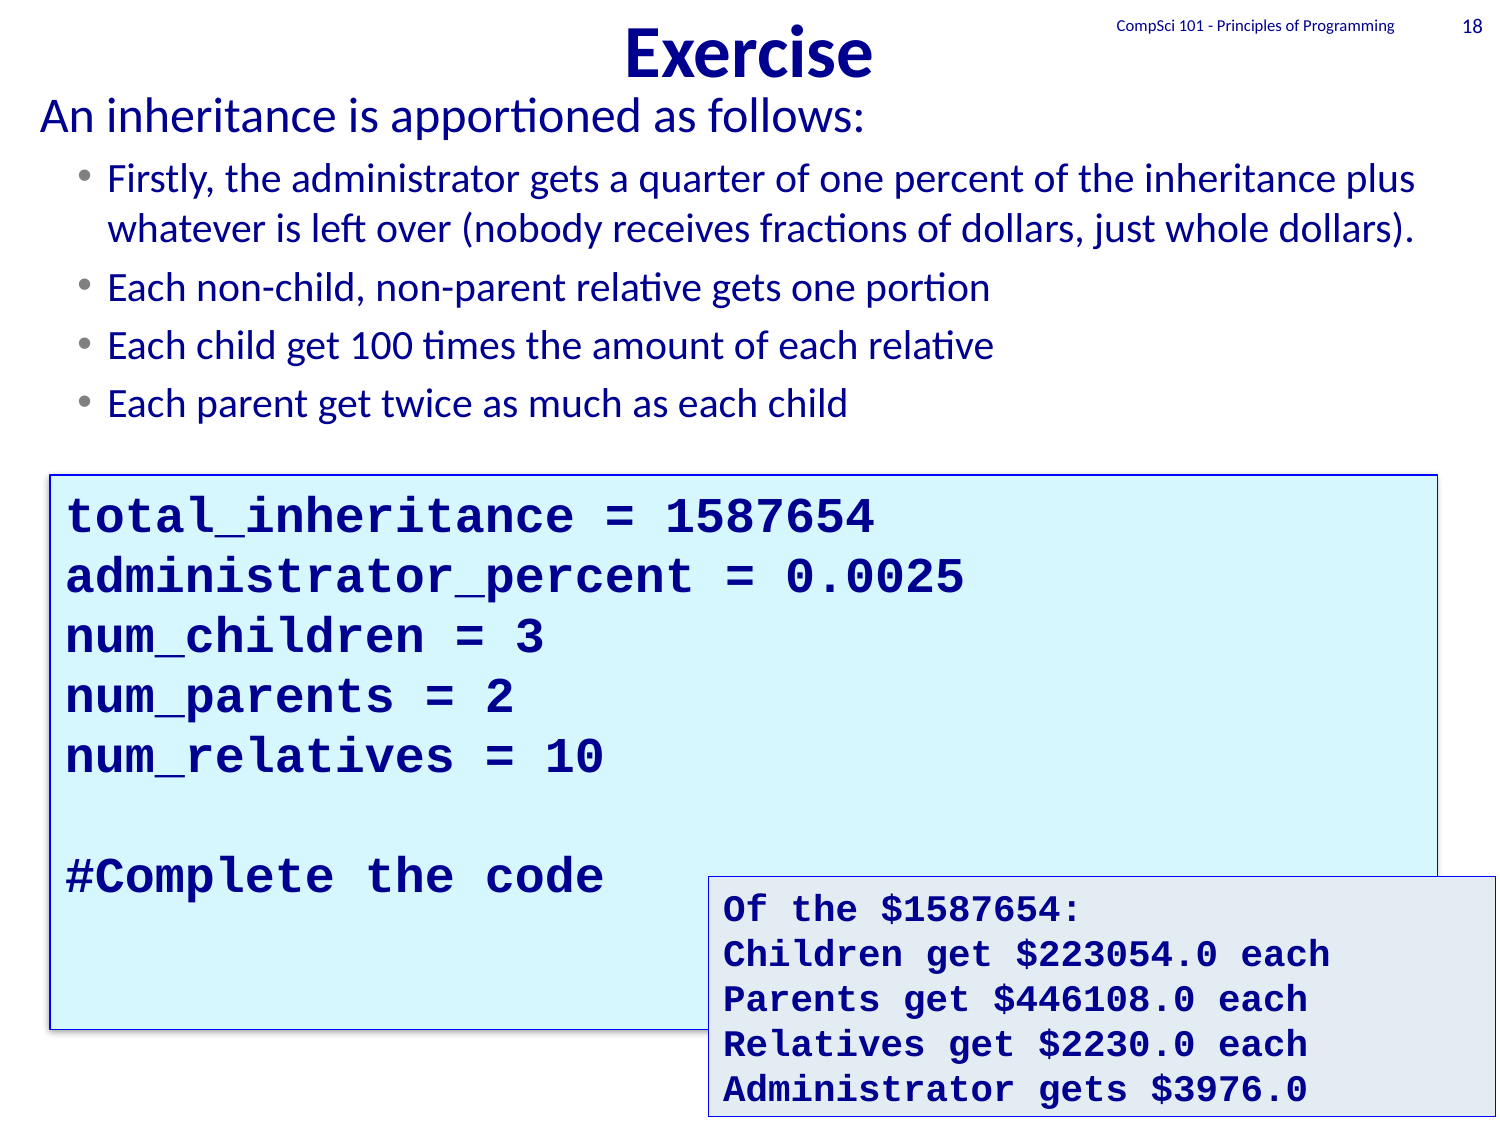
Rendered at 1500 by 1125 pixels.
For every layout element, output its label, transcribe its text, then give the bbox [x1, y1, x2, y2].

text_box Of the $1587654: Children get $223054.0 each Parents get $446108.0 each Relatives get $2230.0 each Administrator gets $3976.0 [708, 876, 1496, 1117]
footer CompSci 101 - Principles of Programming [960, 12, 1410, 38]
title Exercise [0, 0, 1500, 100]
text_box total_inheritance = 1587654 administrator_percent = 0.0025 num_children = 3 num_parents = 2 num_relatives = 10 #Complete the code [49, 474, 1438, 1030]
list An inheritance is apportioned as follows: Firstly, the administrator gets a quarter of one percent of the inheritance plus whatever is left over (nobody receives fractions of dollars, just whole dollars). Each non-child, non-parent relative gets one portion Each child get 100 times the amount of each relative Each parent get twice as much as each child [24, 75, 1488, 1038]
slide_number 18 [1410, 12, 1498, 38]
